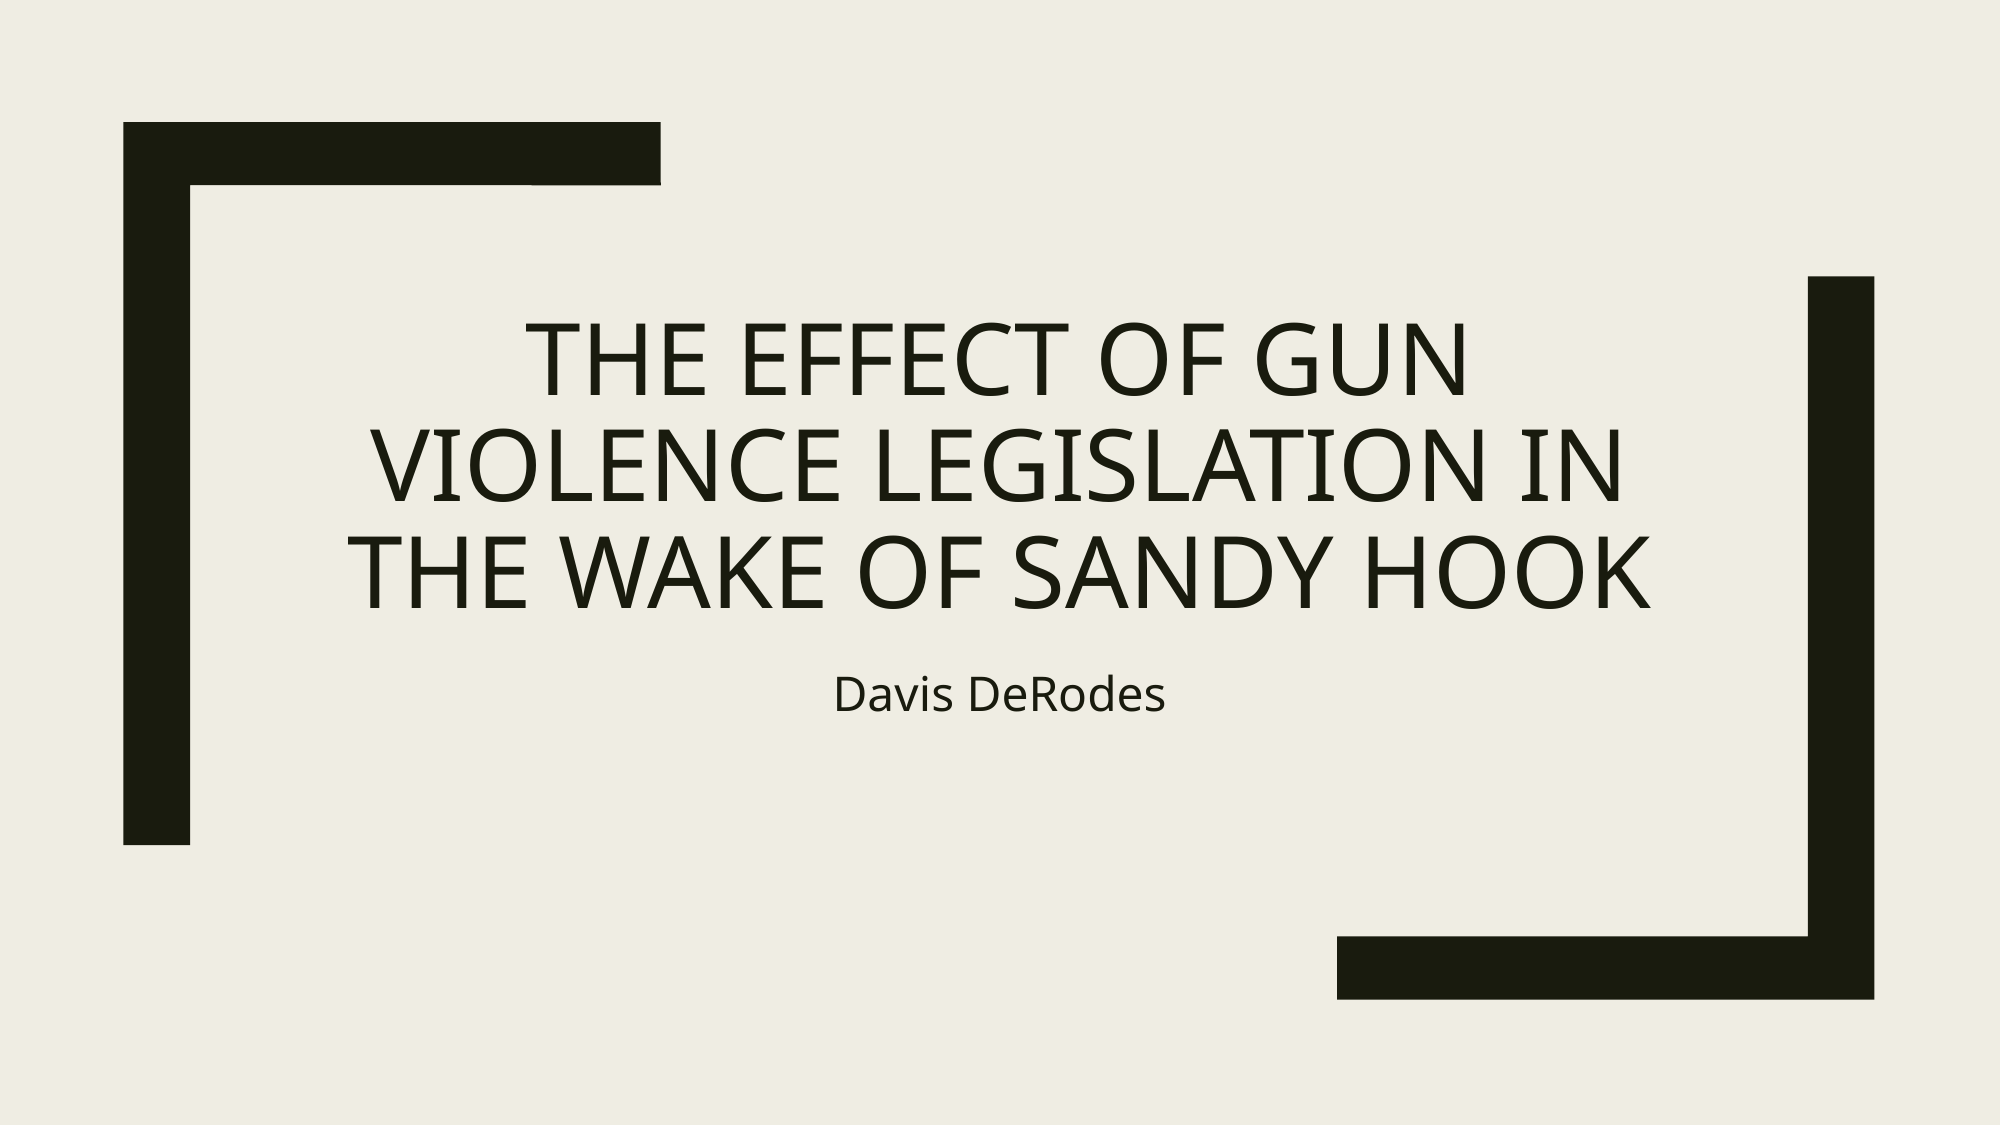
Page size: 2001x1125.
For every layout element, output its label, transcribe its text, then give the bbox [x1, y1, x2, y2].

subtitle Davis DeRodes [439, 649, 1561, 828]
title The Effect of Gun Violence Legislation in the Wake of Sandy Hook [314, 293, 1686, 638]
